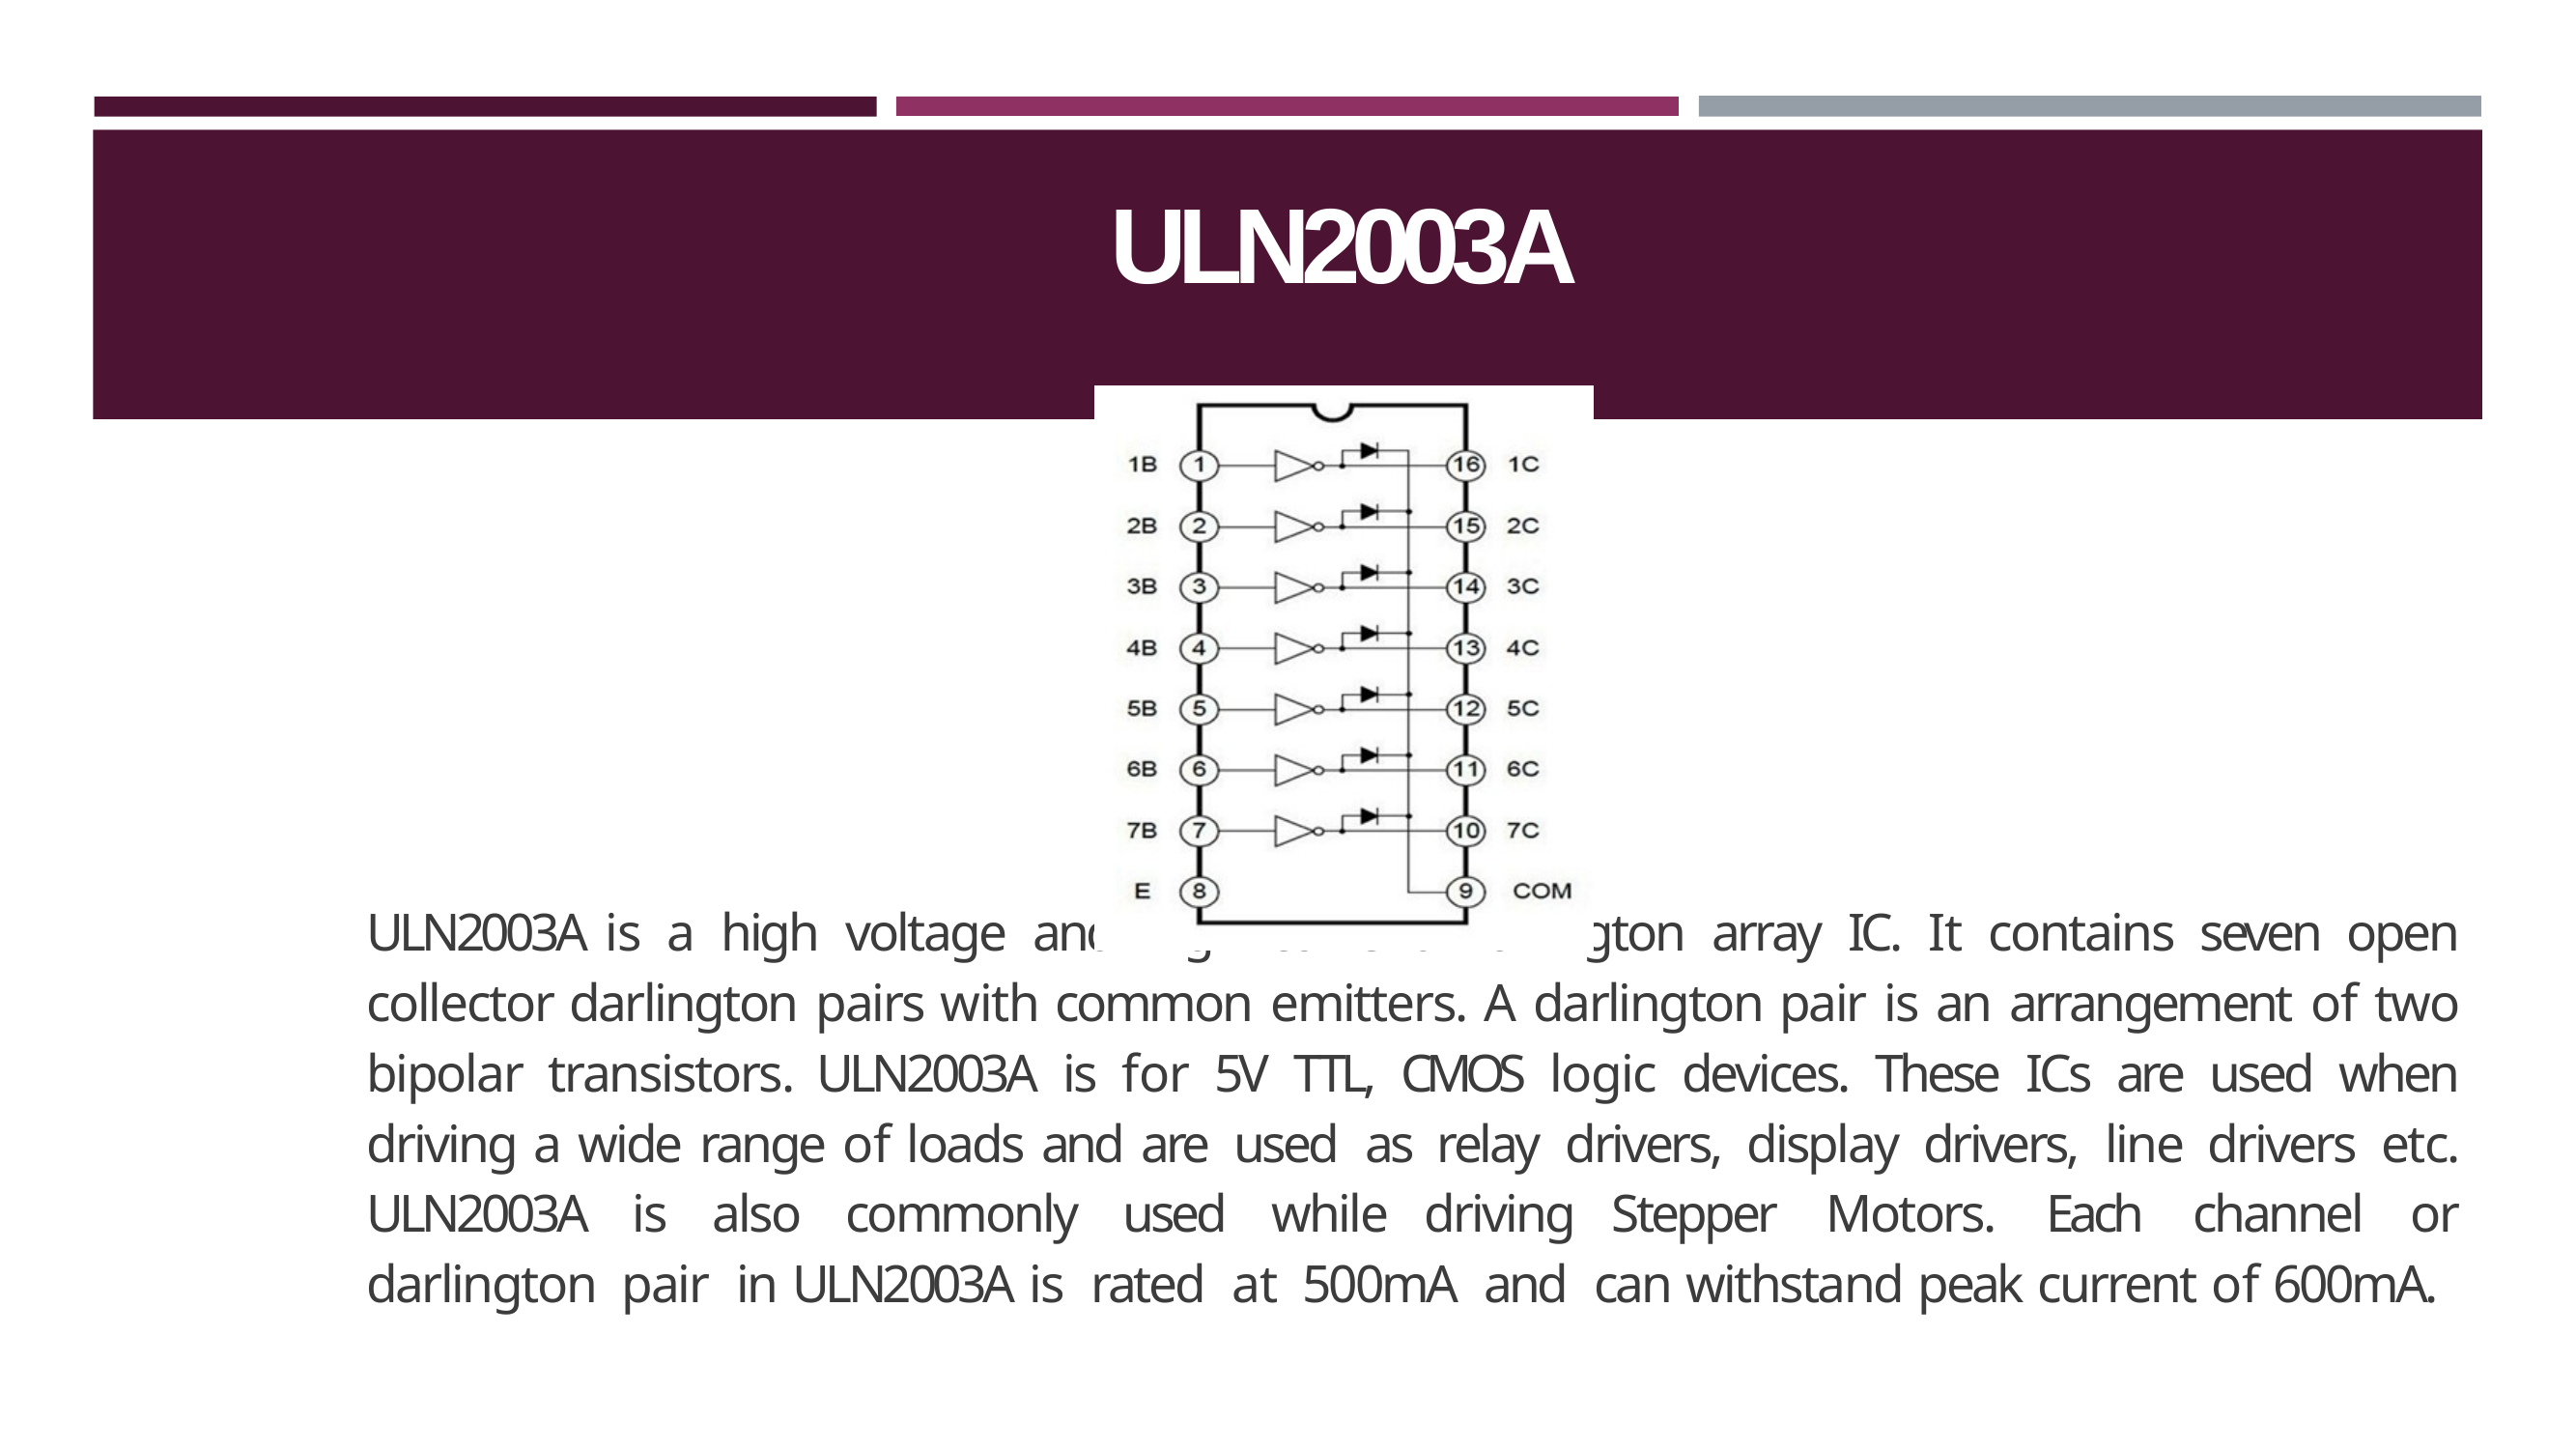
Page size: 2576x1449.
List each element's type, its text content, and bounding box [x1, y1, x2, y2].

title ULN2003A [93, 129, 2482, 419]
picture [1094, 385, 1595, 951]
text_box ULN2003A is a high voltage and high current Darlington array IC. It contains seven open collector darlington pairs with common emitters. A darlington pair is an arrangement of two bipolar transistors. ULN2003A is for 5V TTL, CMOS logic devices. These ICs are used when driving a wide range of loads and are used as relay drivers, display drivers, line drivers etc. ULN2003A is also commonly used while driving Stepper Motors. Each channel or darlington pair in ULN2003A is rated at 500mA and can withstand peak current of 600mA. [364, 890, 2462, 1314]
